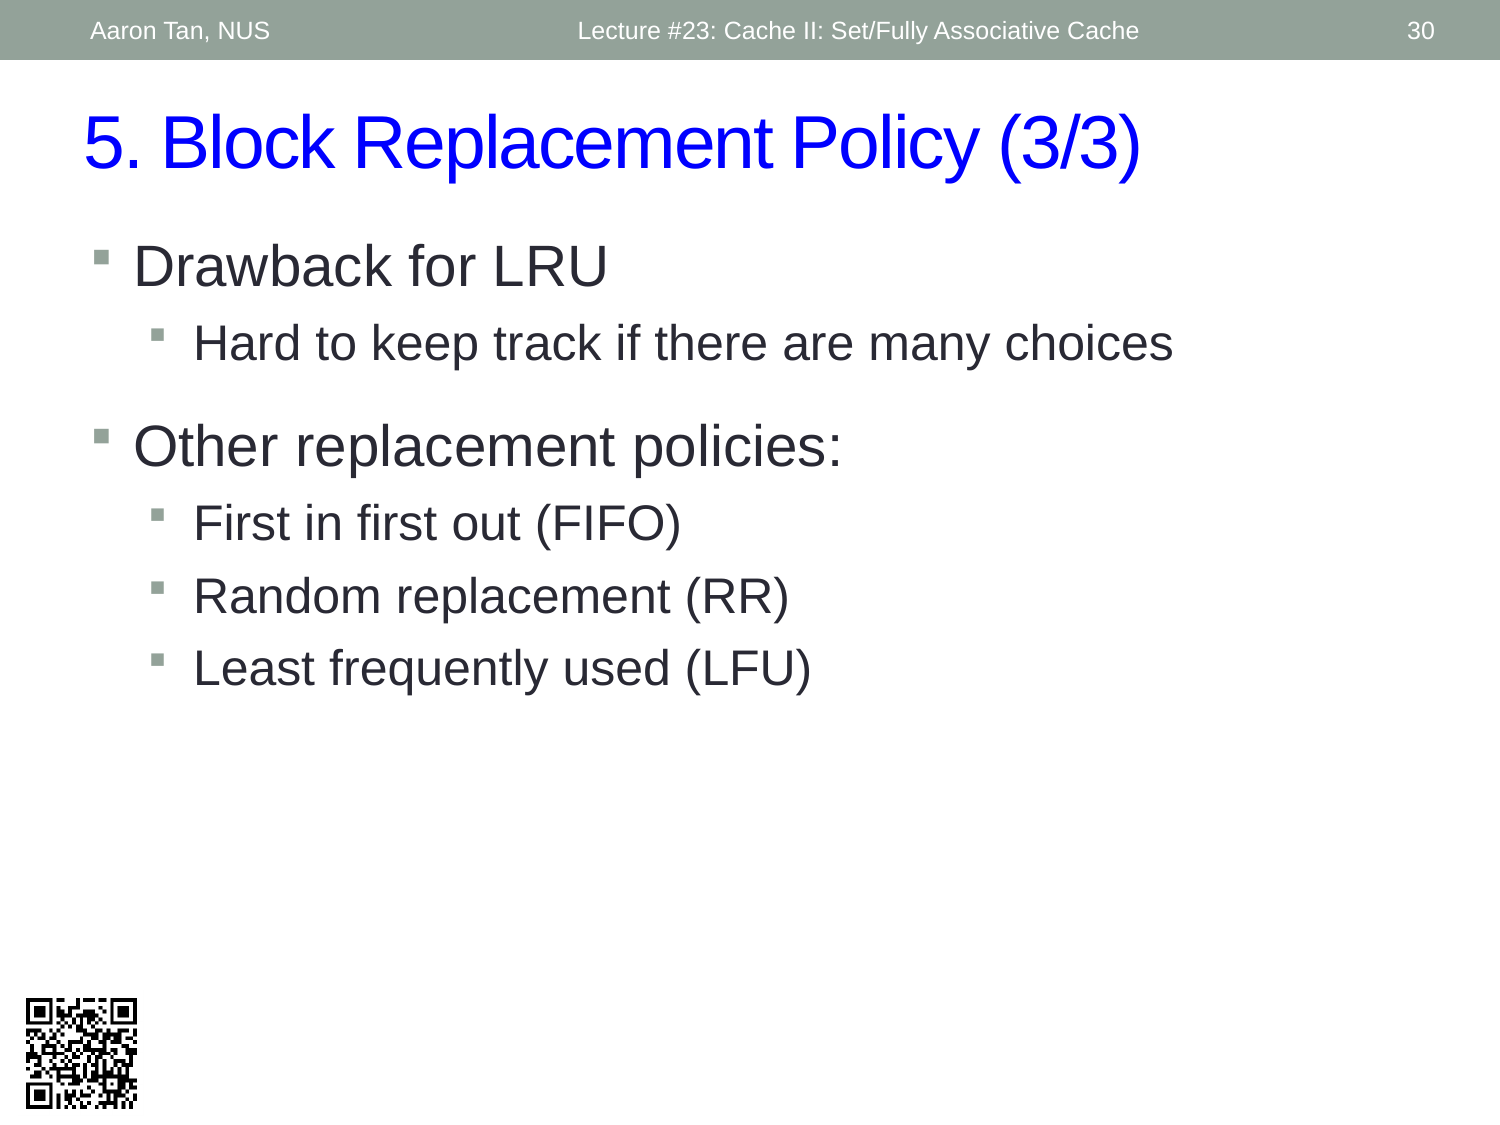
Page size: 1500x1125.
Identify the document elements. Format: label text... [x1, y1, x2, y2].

footer Lecture #23: Cache II: Set/Fully Associative Cache [562, 3, 1238, 57]
picture [18, 990, 144, 1116]
title 5. Block Replacement Policy (3/3) [68, 86, 1450, 192]
slide_number Aaron Tan, NUS [75, 3, 550, 57]
slide_number 30 [1308, 3, 1450, 57]
text_box Drawback for LRU Hard to keep track if there are many choices Other replacement policies: First in first out (FIFO) Random replacement (RR) Least frequently used (LFU) [74, 220, 1425, 1038]
